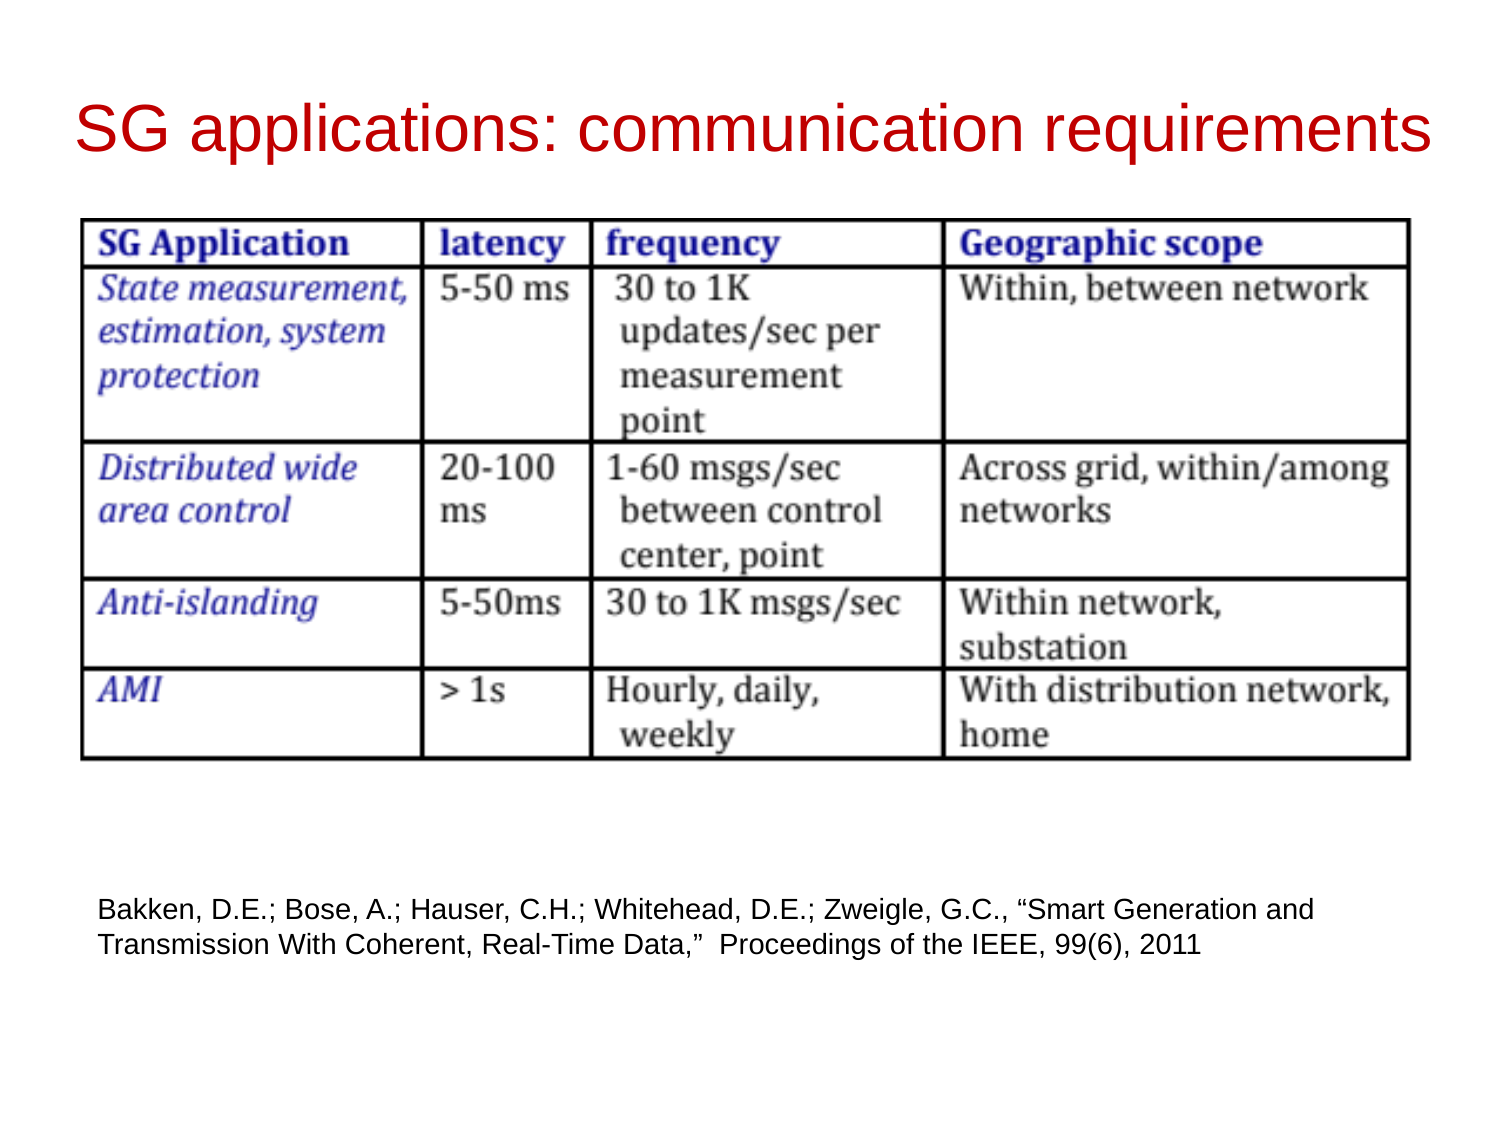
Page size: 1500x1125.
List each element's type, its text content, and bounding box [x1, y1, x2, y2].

text_box Bakken, D.E.; Bose, A.; Hauser, C.H.; Whitehead, D.E.; Zweigle, G.C., “Smart Generation and Transmission With Coherent, Real-Time Data,” Proceedings of the IEEE, 99(6), 2011 [82, 882, 1397, 1013]
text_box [80, 217, 1464, 799]
title SG applications: communication requirements [59, 31, 1457, 219]
